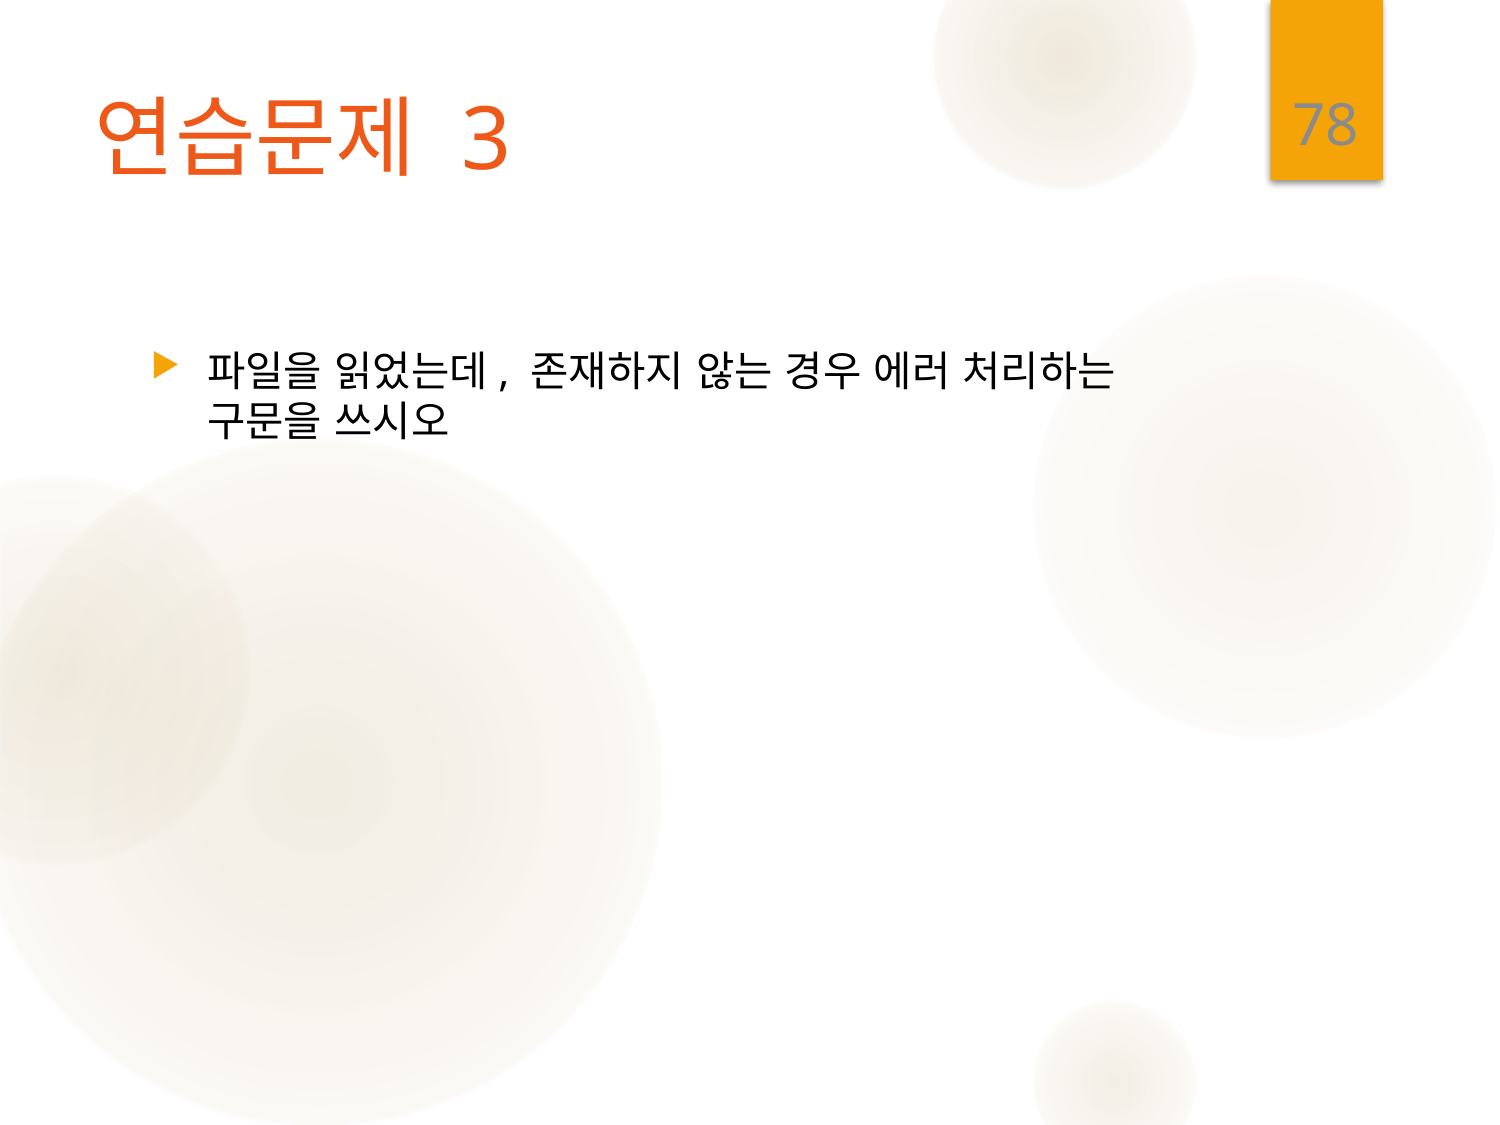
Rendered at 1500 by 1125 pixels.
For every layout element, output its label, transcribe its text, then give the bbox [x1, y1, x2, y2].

list 파일을 읽었는데, 존재하지 않는 경우 에러 처리하는 구문을 쓰시오 [135, 336, 1237, 1025]
title 연습문제 3 [79, 74, 1237, 304]
slide_number 78 [1273, 48, 1378, 175]
